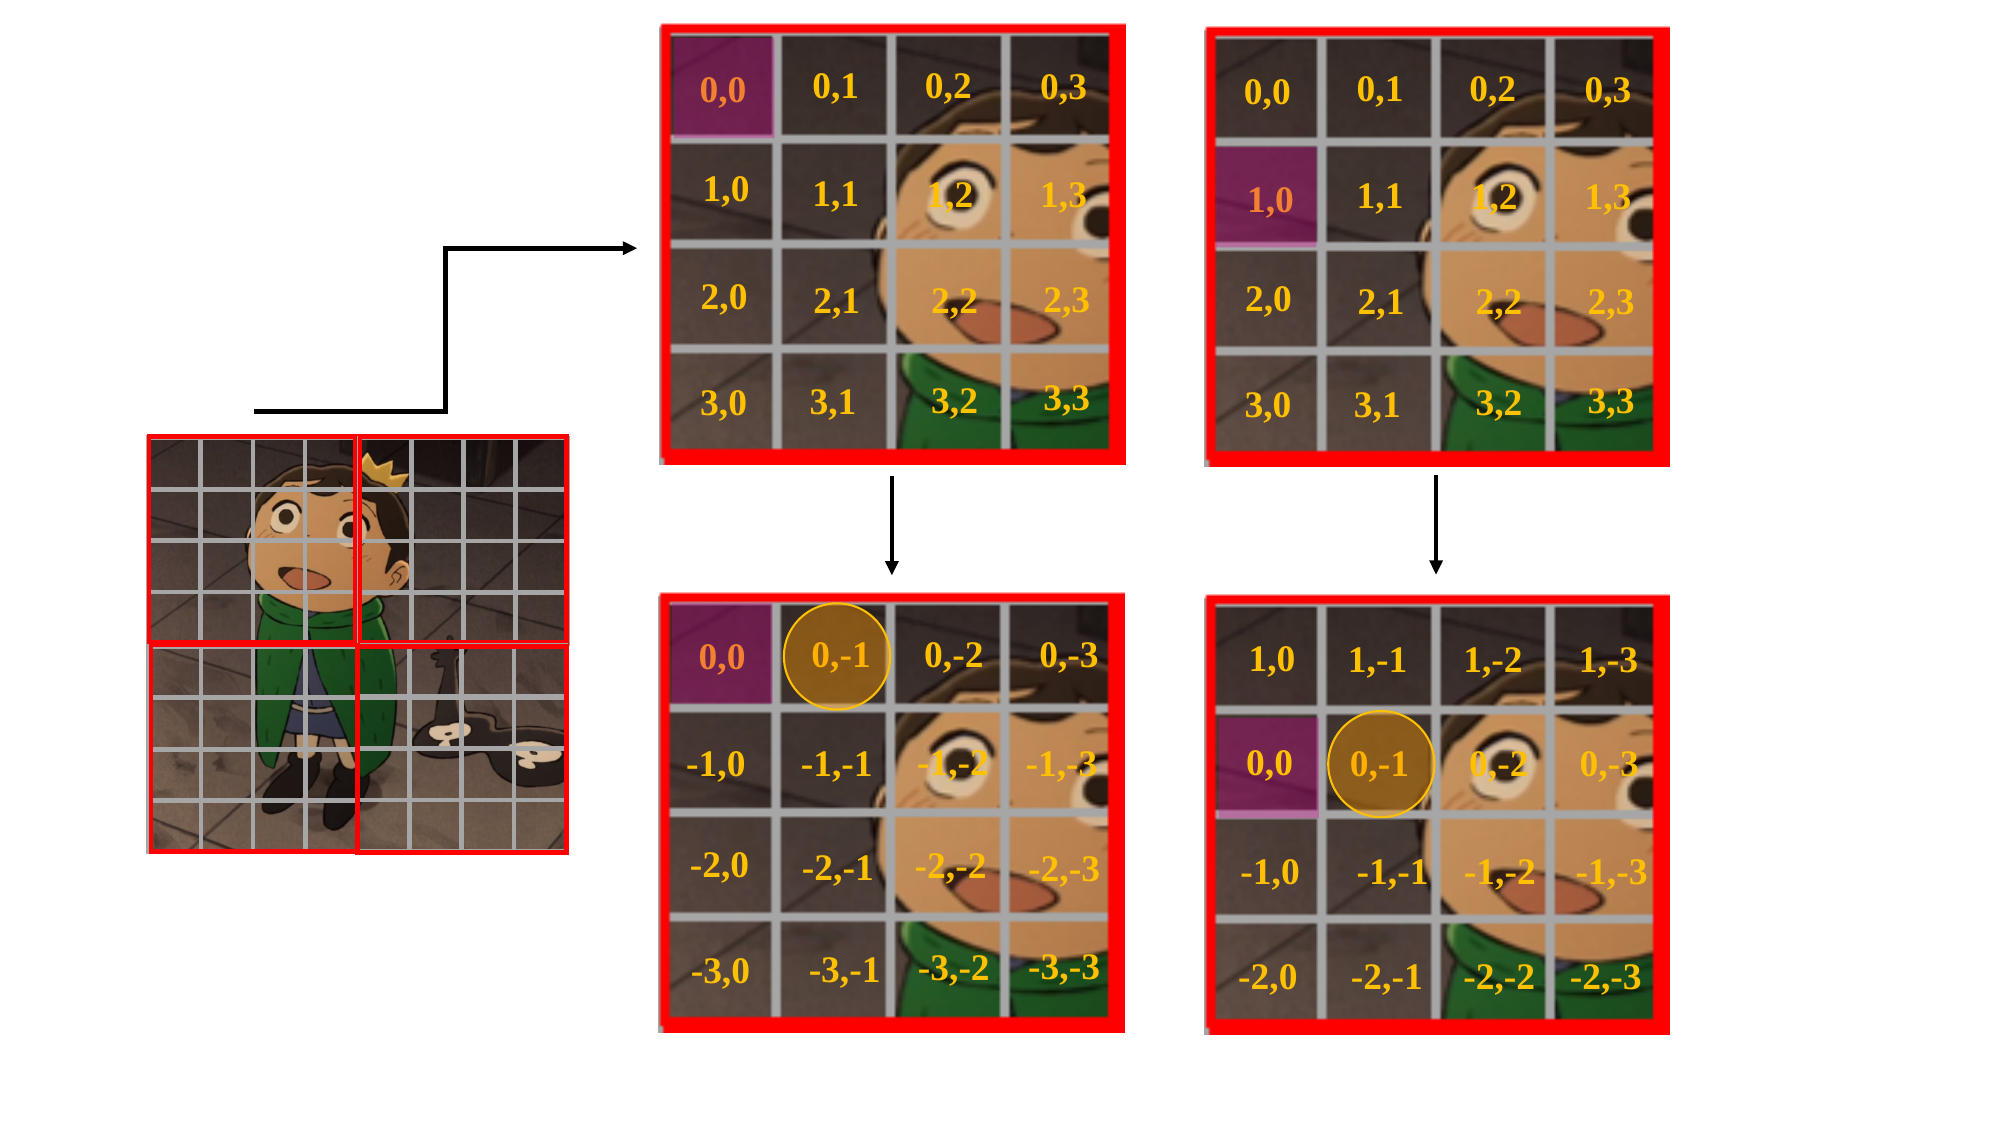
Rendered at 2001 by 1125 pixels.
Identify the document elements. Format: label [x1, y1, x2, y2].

picture [1204, 593, 1670, 1036]
text_box [1204, 25, 1706, 467]
text_box [659, 22, 1161, 465]
text_box [148, 37, 1146, 1033]
